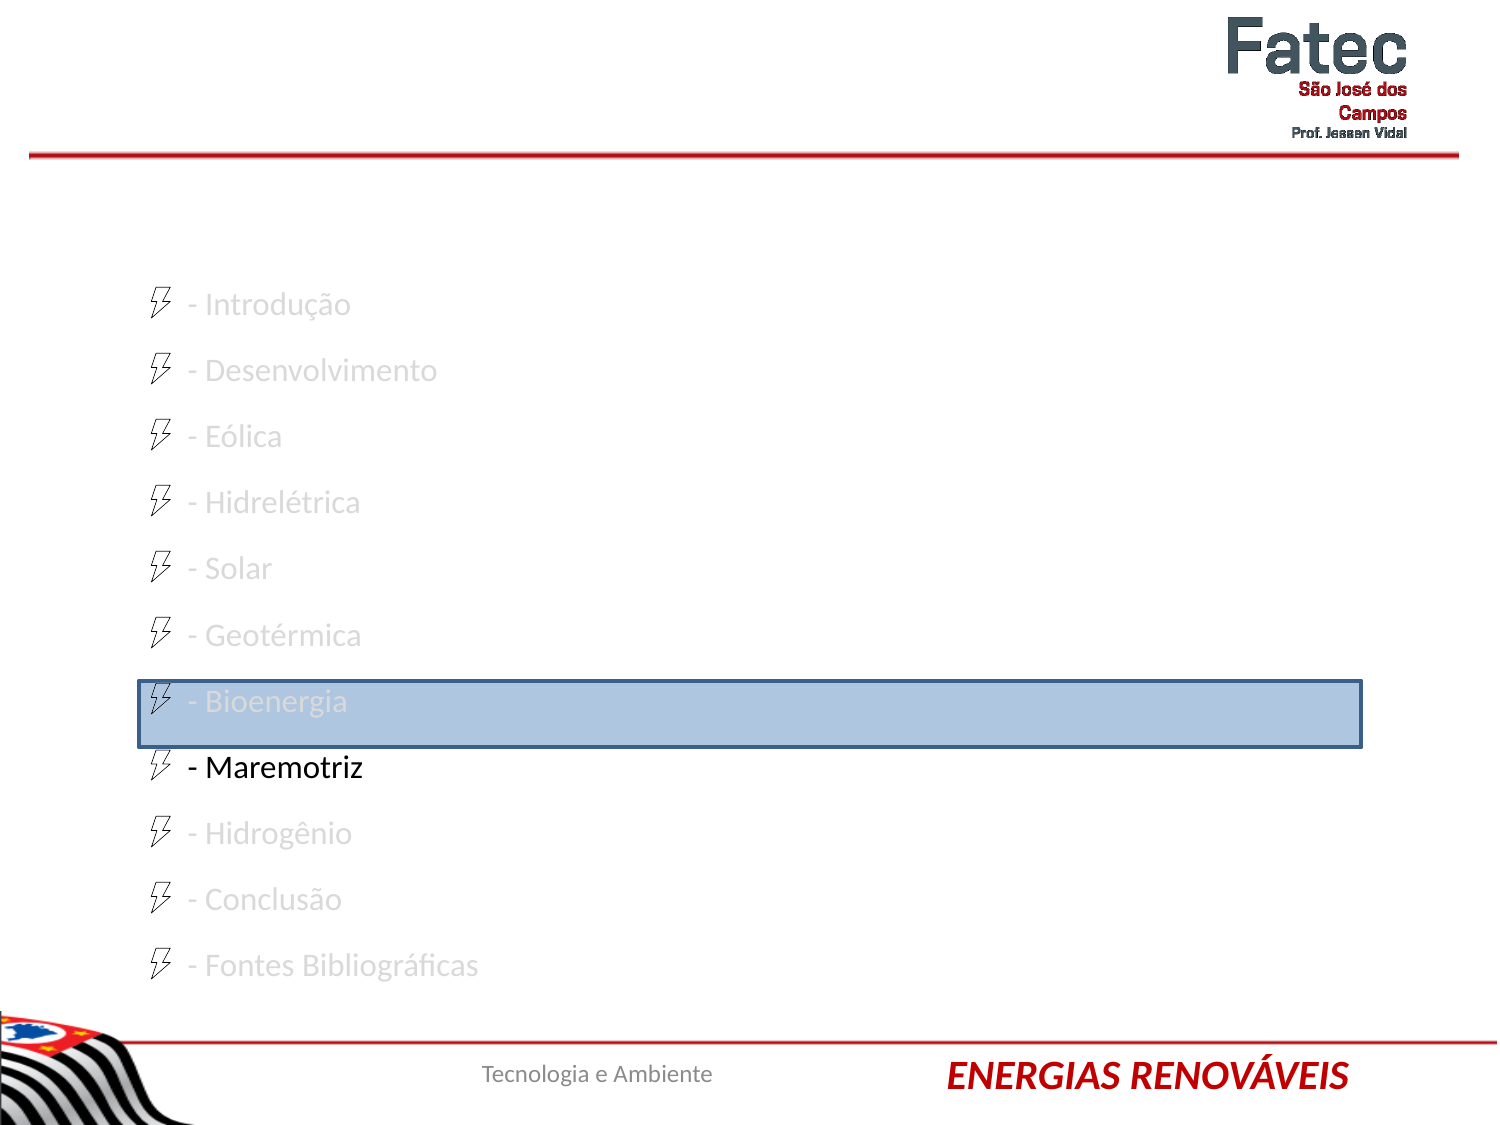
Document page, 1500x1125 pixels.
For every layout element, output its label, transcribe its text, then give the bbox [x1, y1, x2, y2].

picture [141, 613, 180, 652]
footer Tecnologia e Ambiente [360, 1042, 836, 1103]
picture [1198, 17, 1436, 138]
picture [141, 746, 180, 784]
picture [141, 481, 180, 520]
picture [141, 878, 180, 917]
picture [141, 283, 180, 322]
picture [141, 812, 180, 851]
picture [141, 944, 180, 983]
text_box - Introdução - Desenvolvimento - Eólica - Hidrelétrica - Solar - Geotérmica - Bioenergia - Maremotriz - Hidrogênio - Conclusão - Fontes Bibliográficas [53, 255, 1404, 998]
picture [141, 547, 180, 586]
picture [141, 349, 180, 388]
picture [141, 679, 180, 718]
picture [29, 148, 1459, 164]
picture [0, 1011, 1497, 1125]
picture [141, 415, 180, 454]
